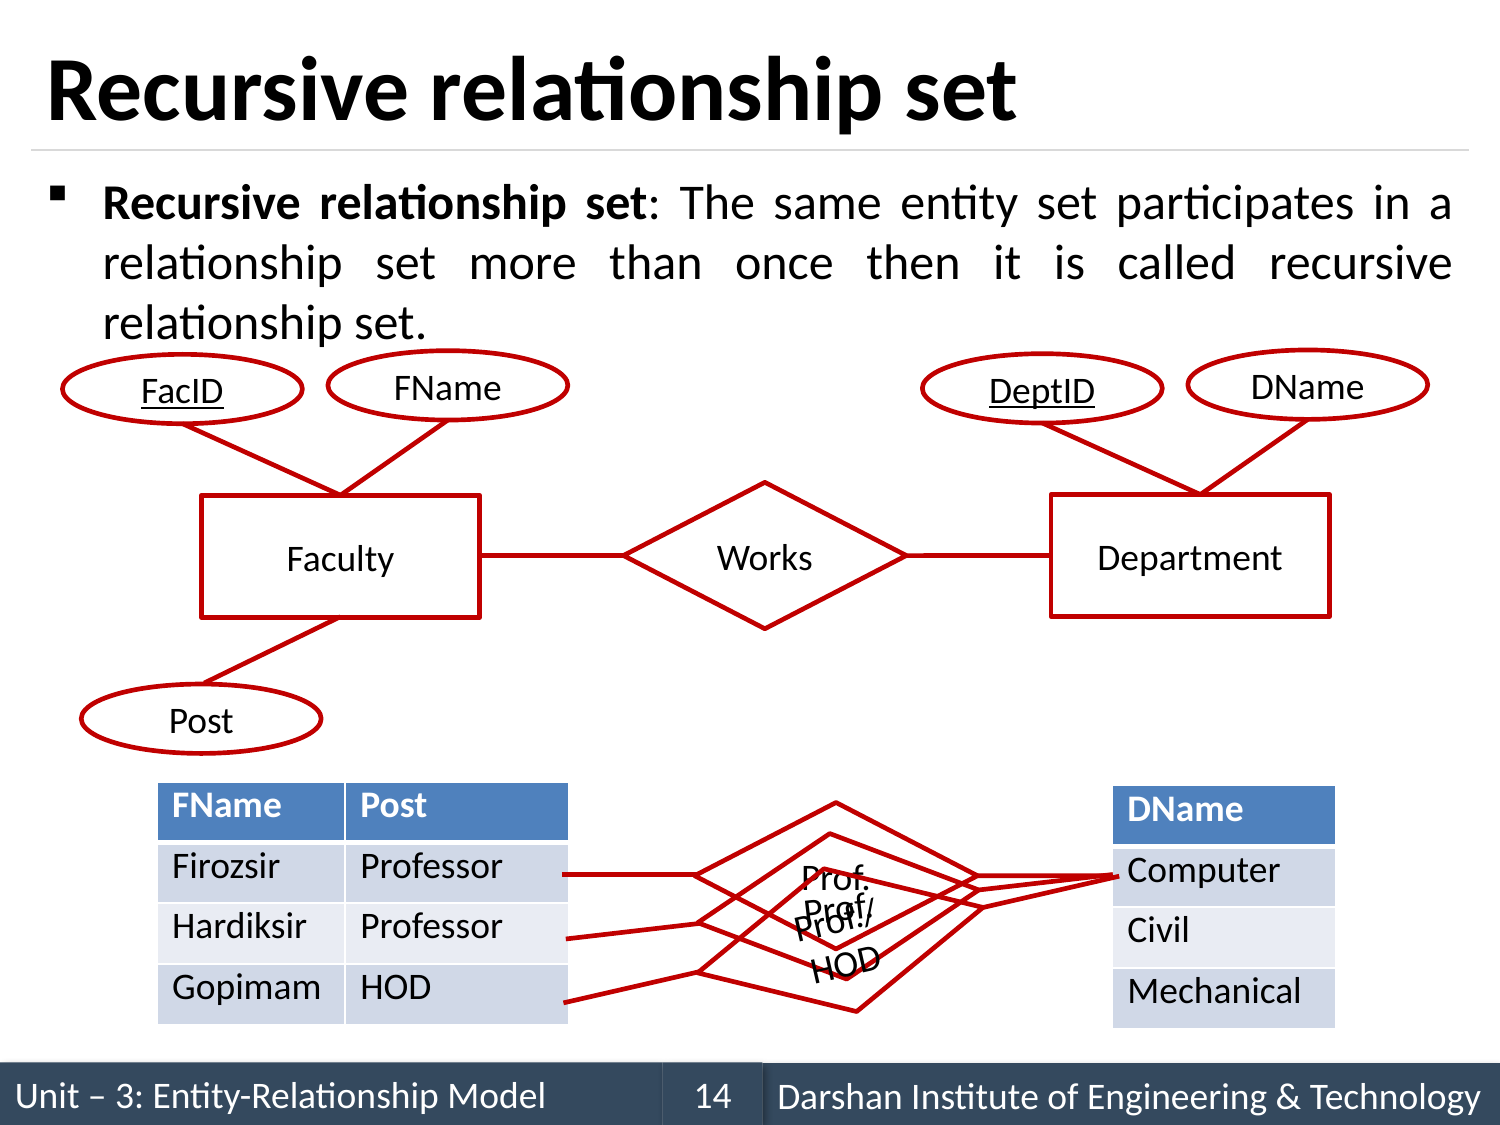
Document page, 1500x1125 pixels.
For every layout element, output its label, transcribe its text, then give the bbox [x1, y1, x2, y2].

title Recursive relationship set [31, 17, 1469, 150]
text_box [203, 616, 341, 684]
text_box DeptID [920, 351, 1165, 426]
table_header DName [1113, 786, 1335, 844]
table_cell Gopimam [158, 965, 344, 1024]
list Recursive relationship set: The same entity set participates in a relationship set more than once then it is called recursive relationship set. [31, 162, 1469, 1038]
text_box FName [325, 348, 570, 423]
table_cell Firozsir [158, 845, 344, 902]
text_box Post [79, 681, 324, 756]
table_cell Professor [346, 904, 551, 963]
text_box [182, 423, 336, 496]
text_box Faculty [199, 493, 482, 619]
table_cell Computer [1120, 849, 1335, 906]
table_cell Hardiksir [158, 904, 344, 963]
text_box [556, 866, 1127, 1014]
text_box Department [1049, 492, 1332, 619]
text_box Prof. [776, 800, 896, 831]
text_box FacID [60, 352, 305, 426]
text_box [1042, 422, 1196, 495]
text_box DName [1185, 347, 1430, 422]
table_cell Mechanical [1113, 969, 1335, 1028]
table_header Post [346, 783, 568, 840]
text_box Works [623, 480, 906, 631]
table_header FName [158, 783, 344, 840]
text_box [1200, 419, 1309, 495]
table_cell Professor [346, 845, 558, 902]
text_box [563, 832, 1115, 865]
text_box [340, 419, 449, 496]
table_cell HOD [346, 965, 568, 1024]
table_cell Civil [1130, 908, 1335, 967]
